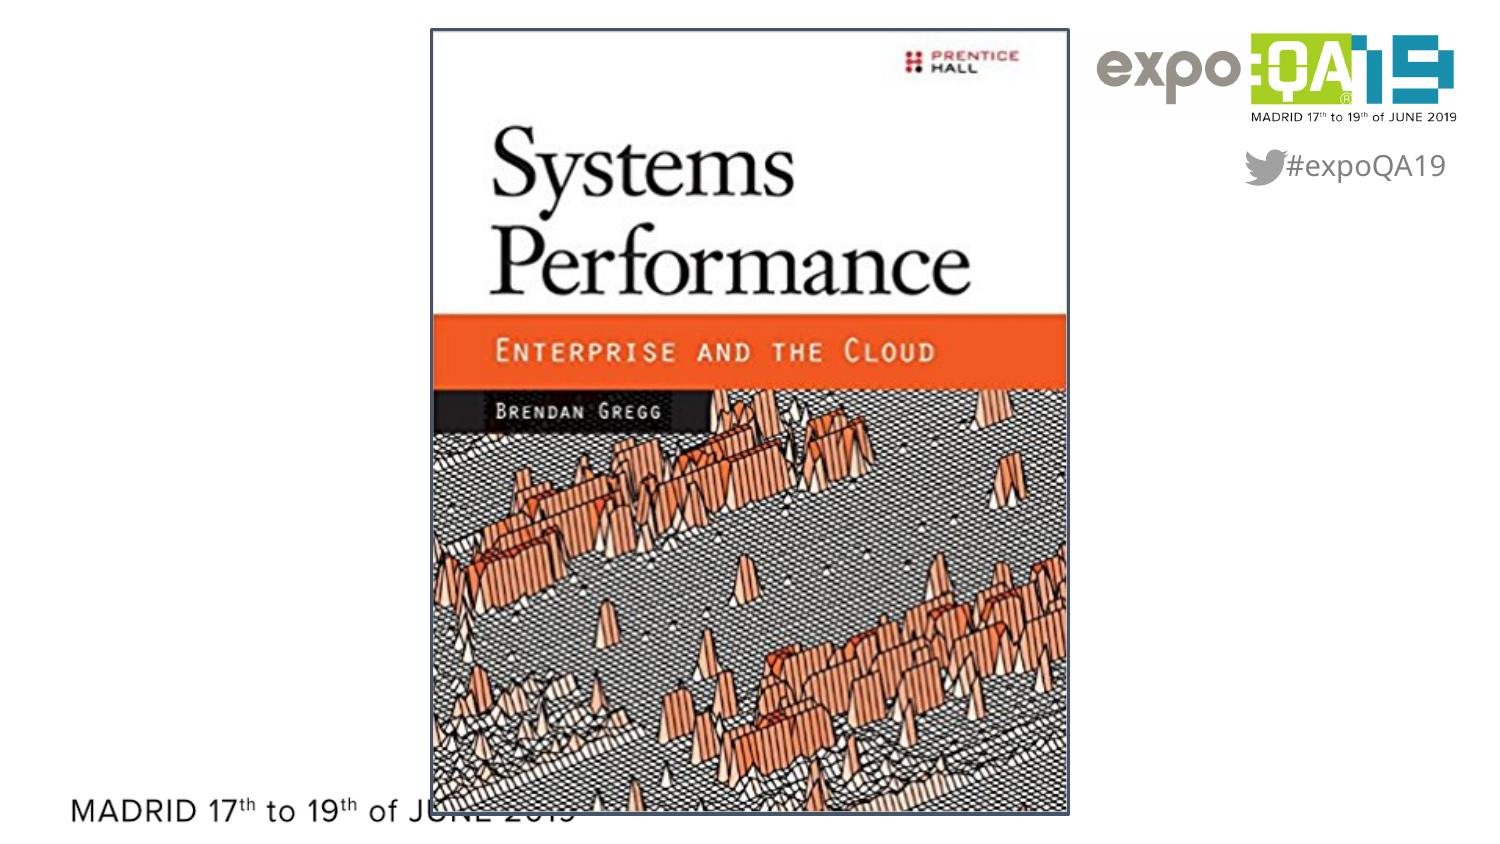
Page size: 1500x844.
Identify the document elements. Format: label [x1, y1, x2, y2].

picture [63, 789, 580, 830]
picture [1072, 28, 1462, 124]
picture [432, 31, 1068, 813]
